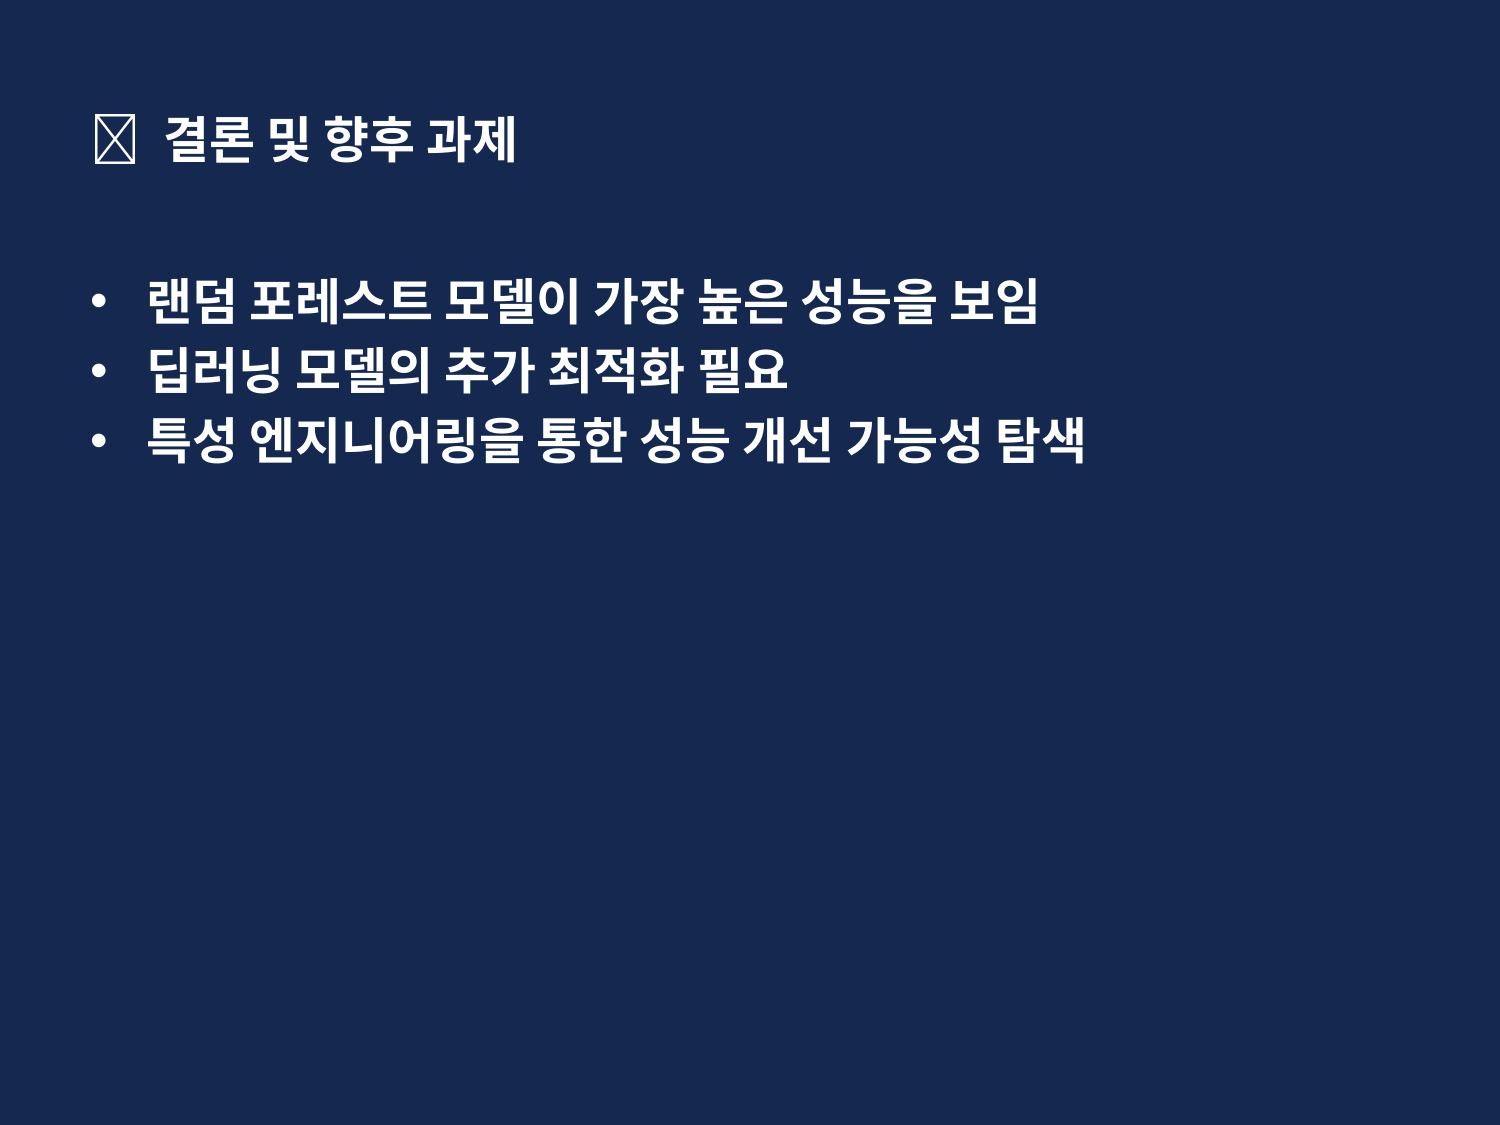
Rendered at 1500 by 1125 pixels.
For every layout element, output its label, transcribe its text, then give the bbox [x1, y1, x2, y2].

title 📌 결론 및 향후 과제 [75, 45, 1425, 233]
list 랜덤 포레스트 모델이 가장 높은 성능을 보임 딥러닝 모델의 추가 최적화 필요 특성 엔지니어링을 통한 성능 개선 가능성 탐색 [75, 262, 1425, 1005]
